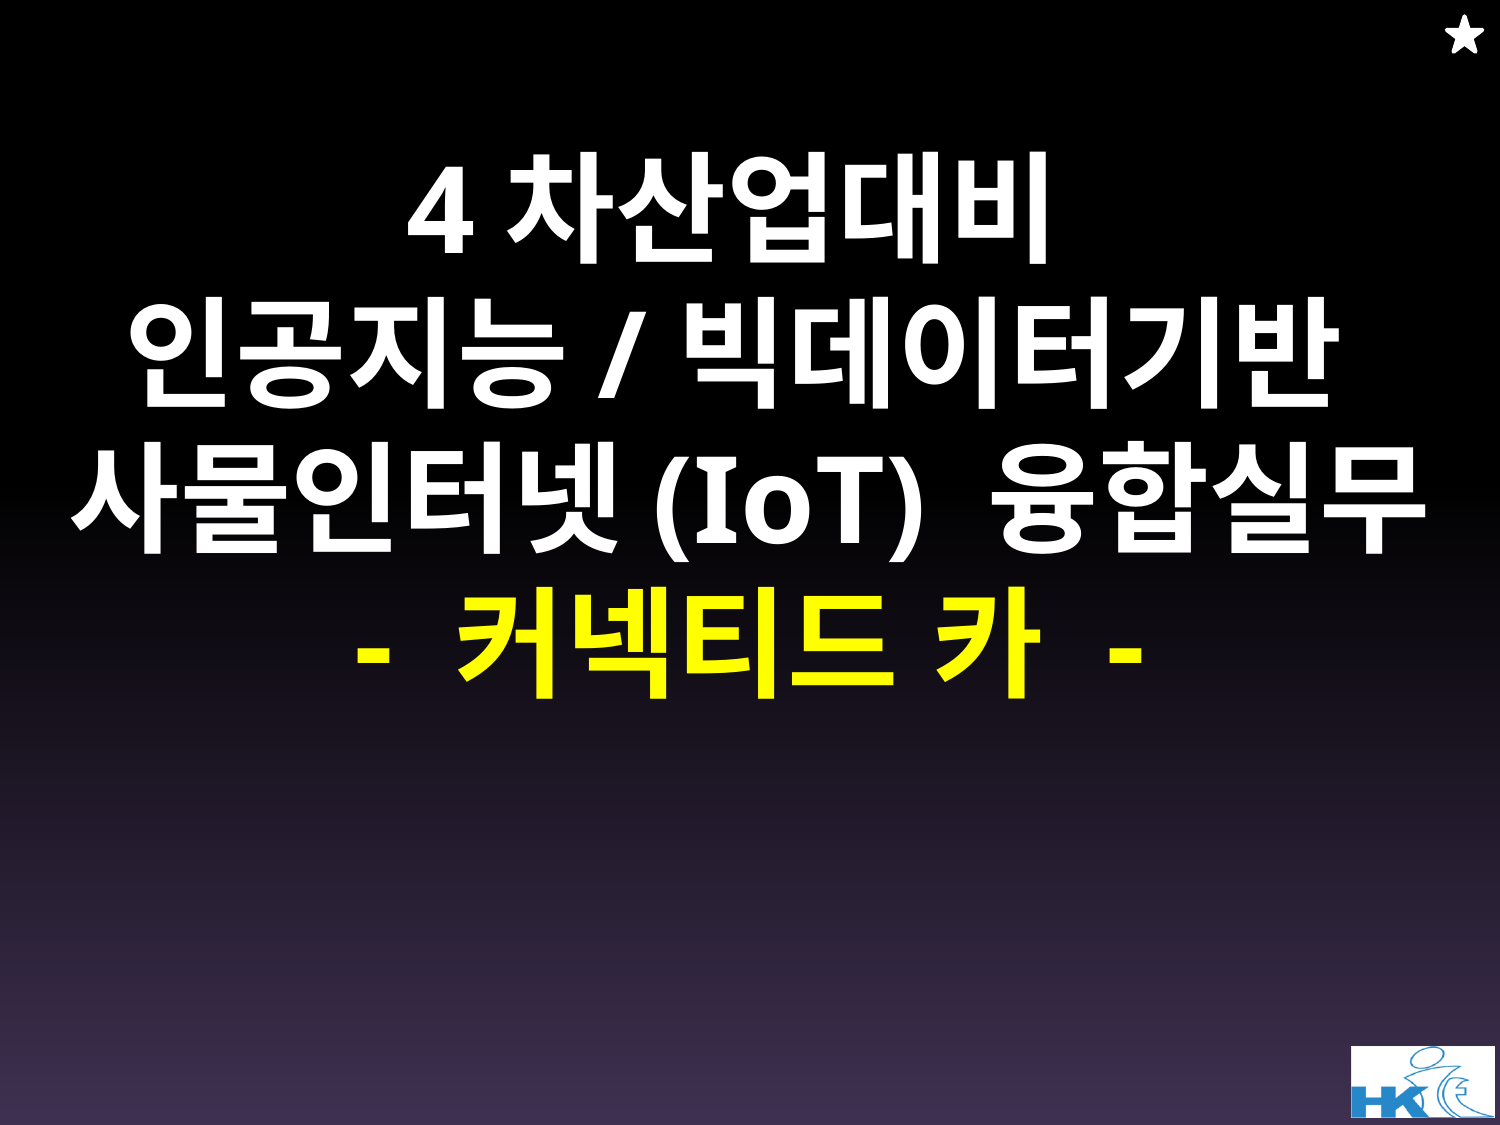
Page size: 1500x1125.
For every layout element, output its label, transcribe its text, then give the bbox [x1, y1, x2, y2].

picture [1351, 1046, 1495, 1118]
text_box 4차산업대비 인공지능/빅데이터기반 사물인터넷(IoT) 융합실무 - 커넥티드 카 - [0, 125, 1500, 721]
text_box [1444, 14, 1485, 54]
